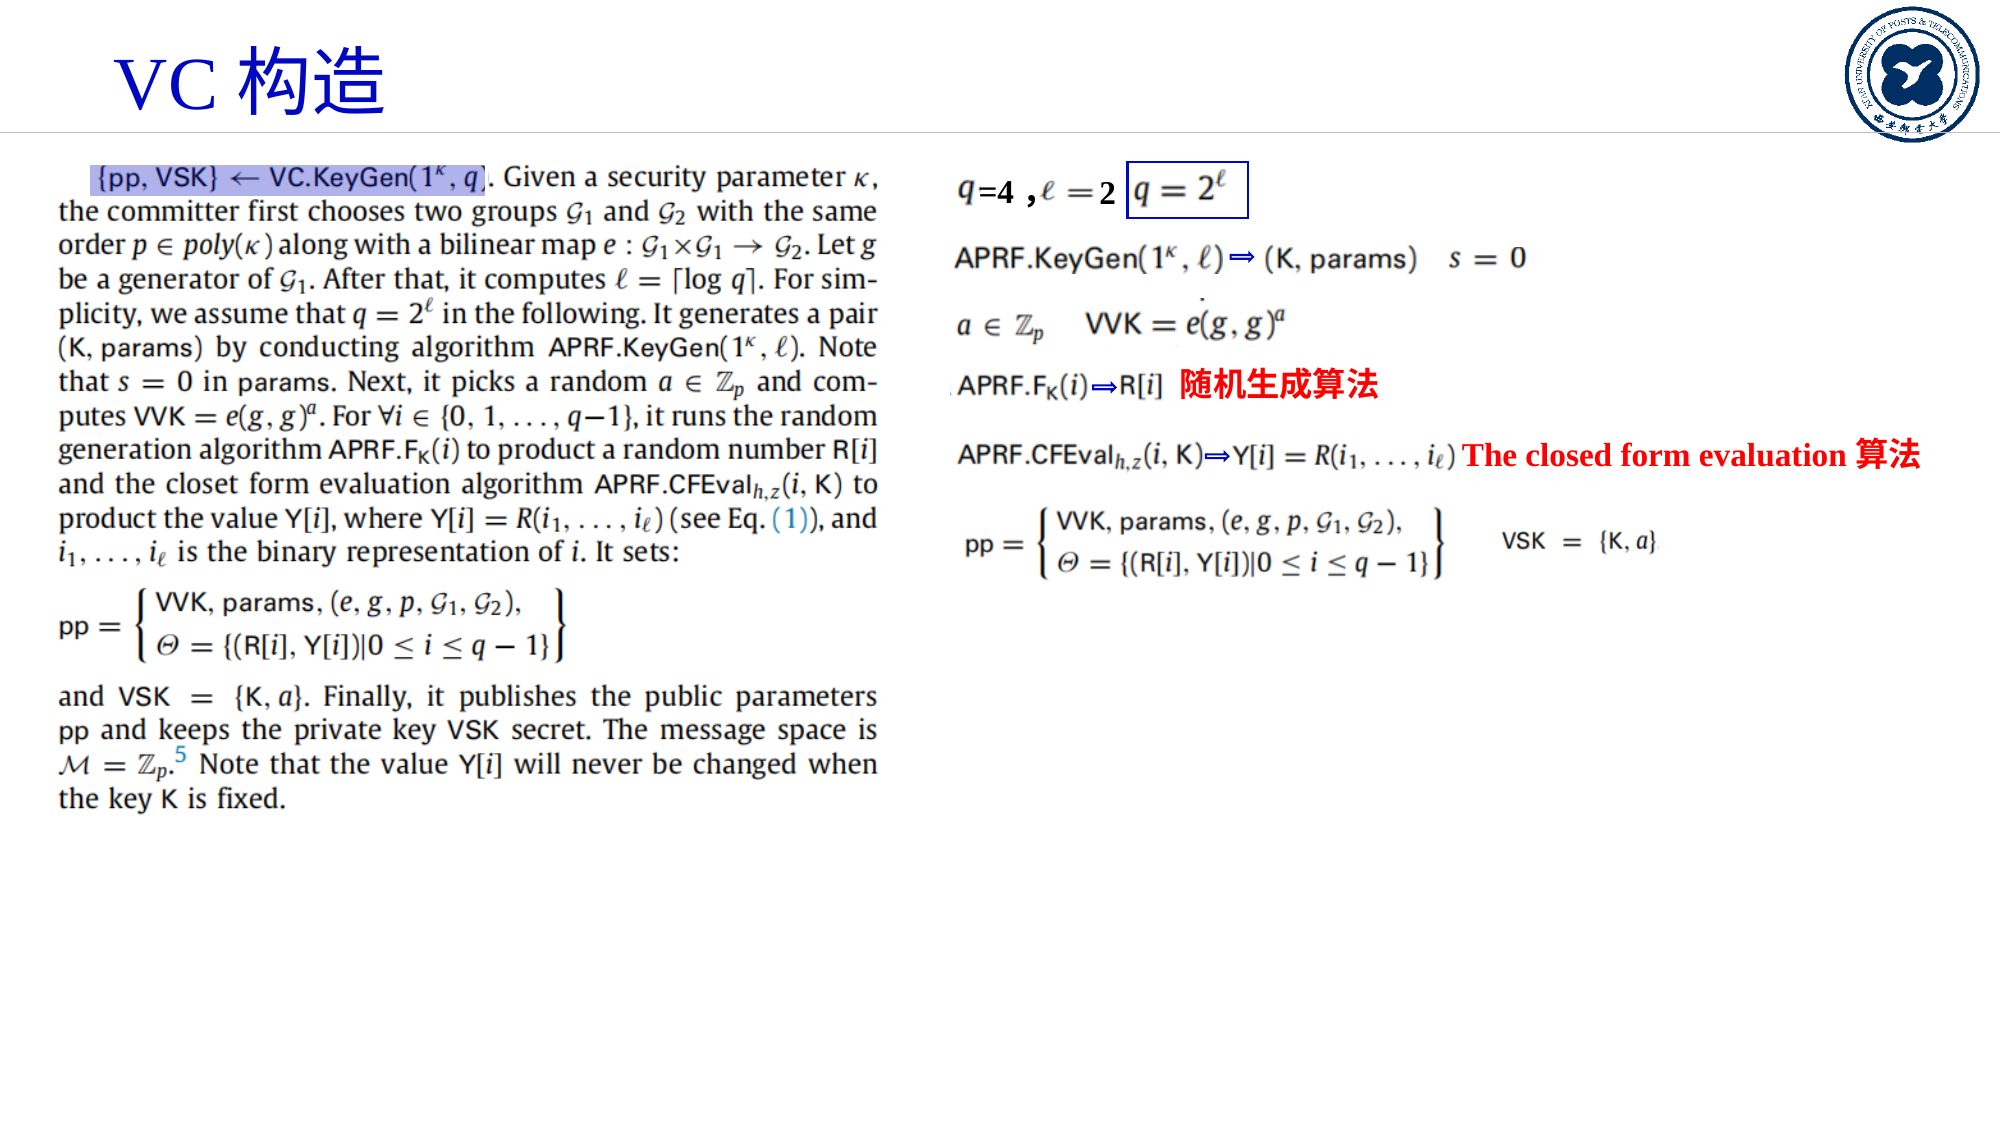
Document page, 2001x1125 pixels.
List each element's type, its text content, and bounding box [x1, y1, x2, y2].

picture [1840, 2, 1984, 132]
picture [1494, 521, 1659, 556]
picture [1840, 133, 1984, 147]
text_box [950, 162, 1937, 585]
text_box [47, 162, 895, 816]
text_box VC构造 [99, 26, 1101, 132]
